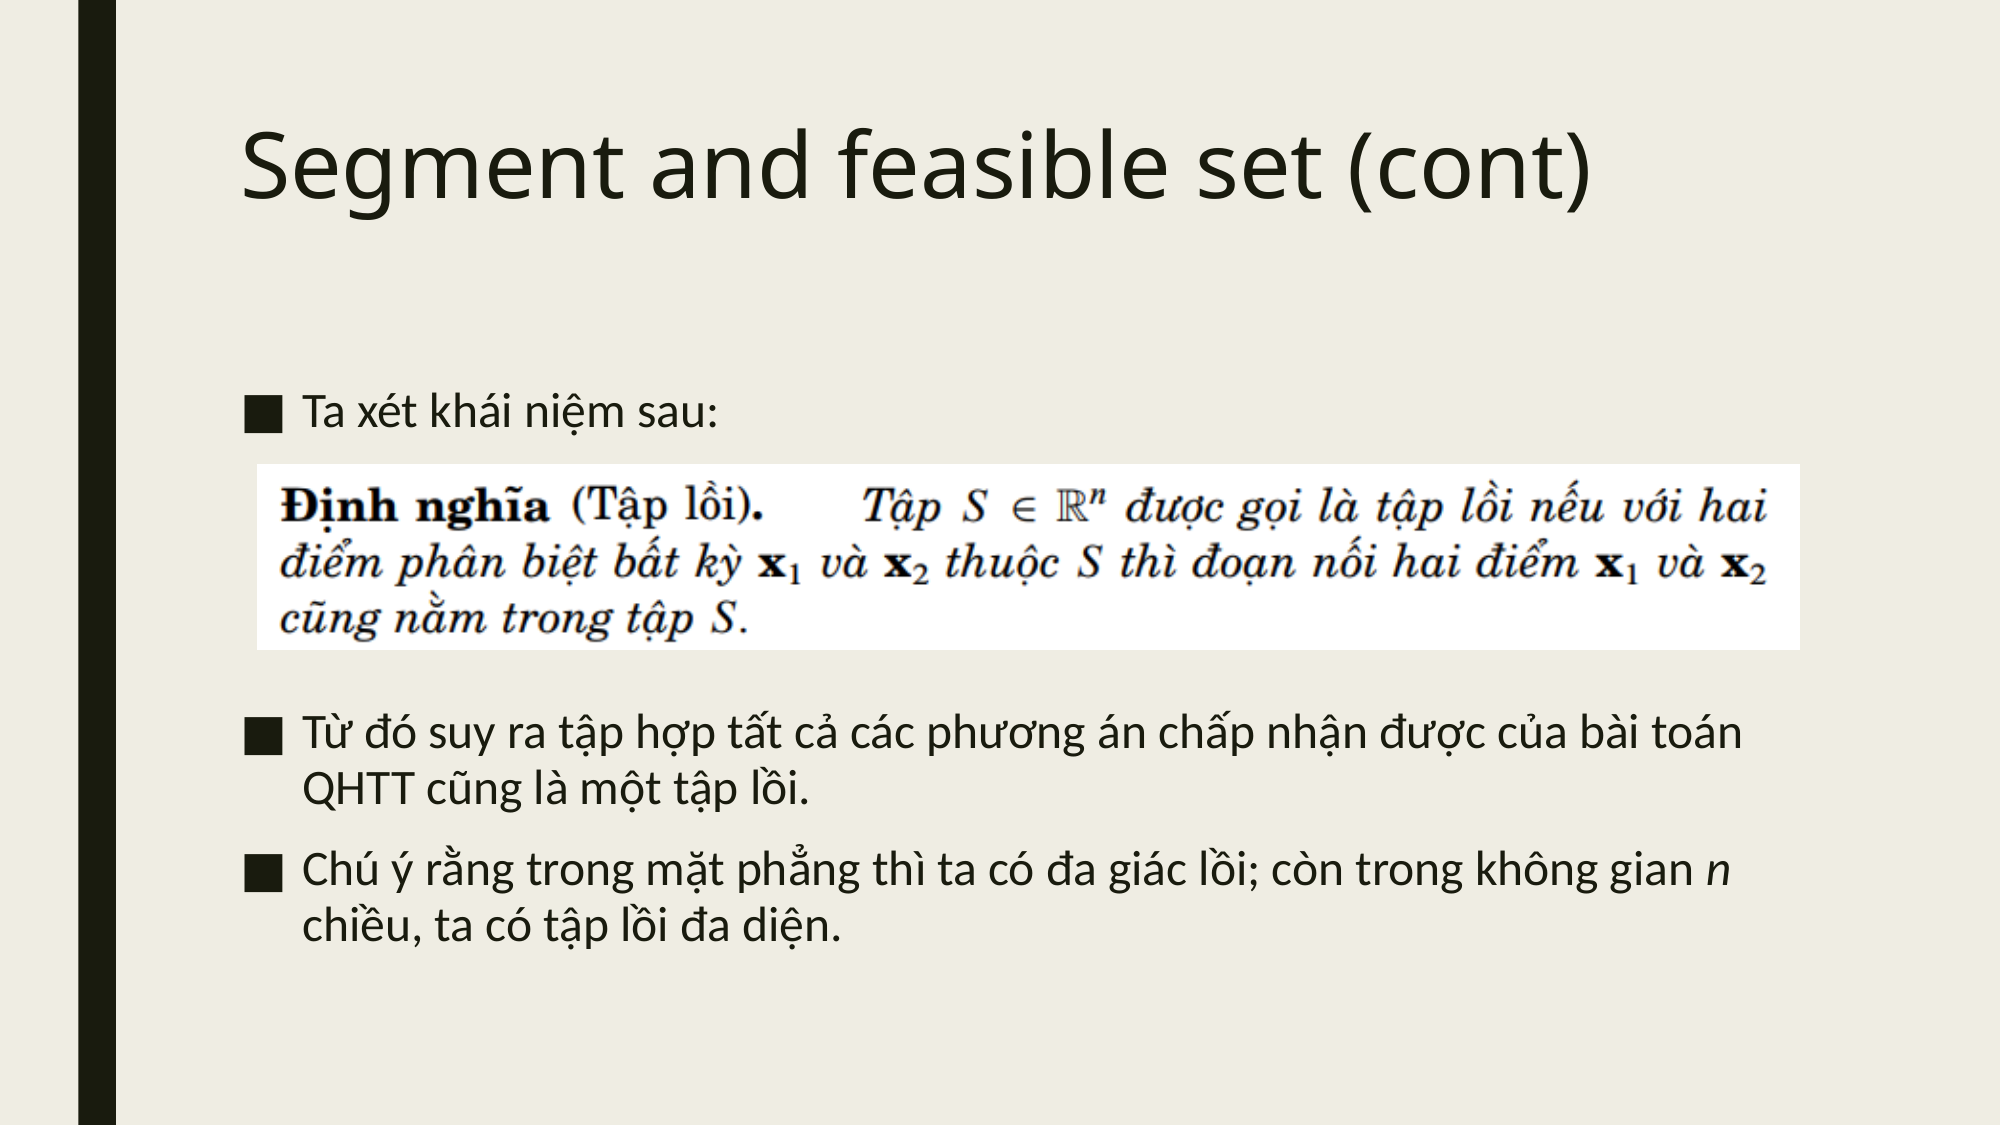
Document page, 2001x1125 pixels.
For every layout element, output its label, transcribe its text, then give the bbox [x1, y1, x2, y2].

picture [257, 464, 1800, 650]
list Ta xét khái niệm sau: Từ đó suy ra tập hợp tất cả các phương án chấp nhận được của bài toán QHTT cũng là một tập lồi. Chú ý rằng trong mặt phẳng thì ta có đa giác lồi; còn trong không gian n chiều, ta có tập lồi đa diện. [225, 375, 1800, 963]
title Segment and feasible set (cont) [225, 112, 1800, 357]
